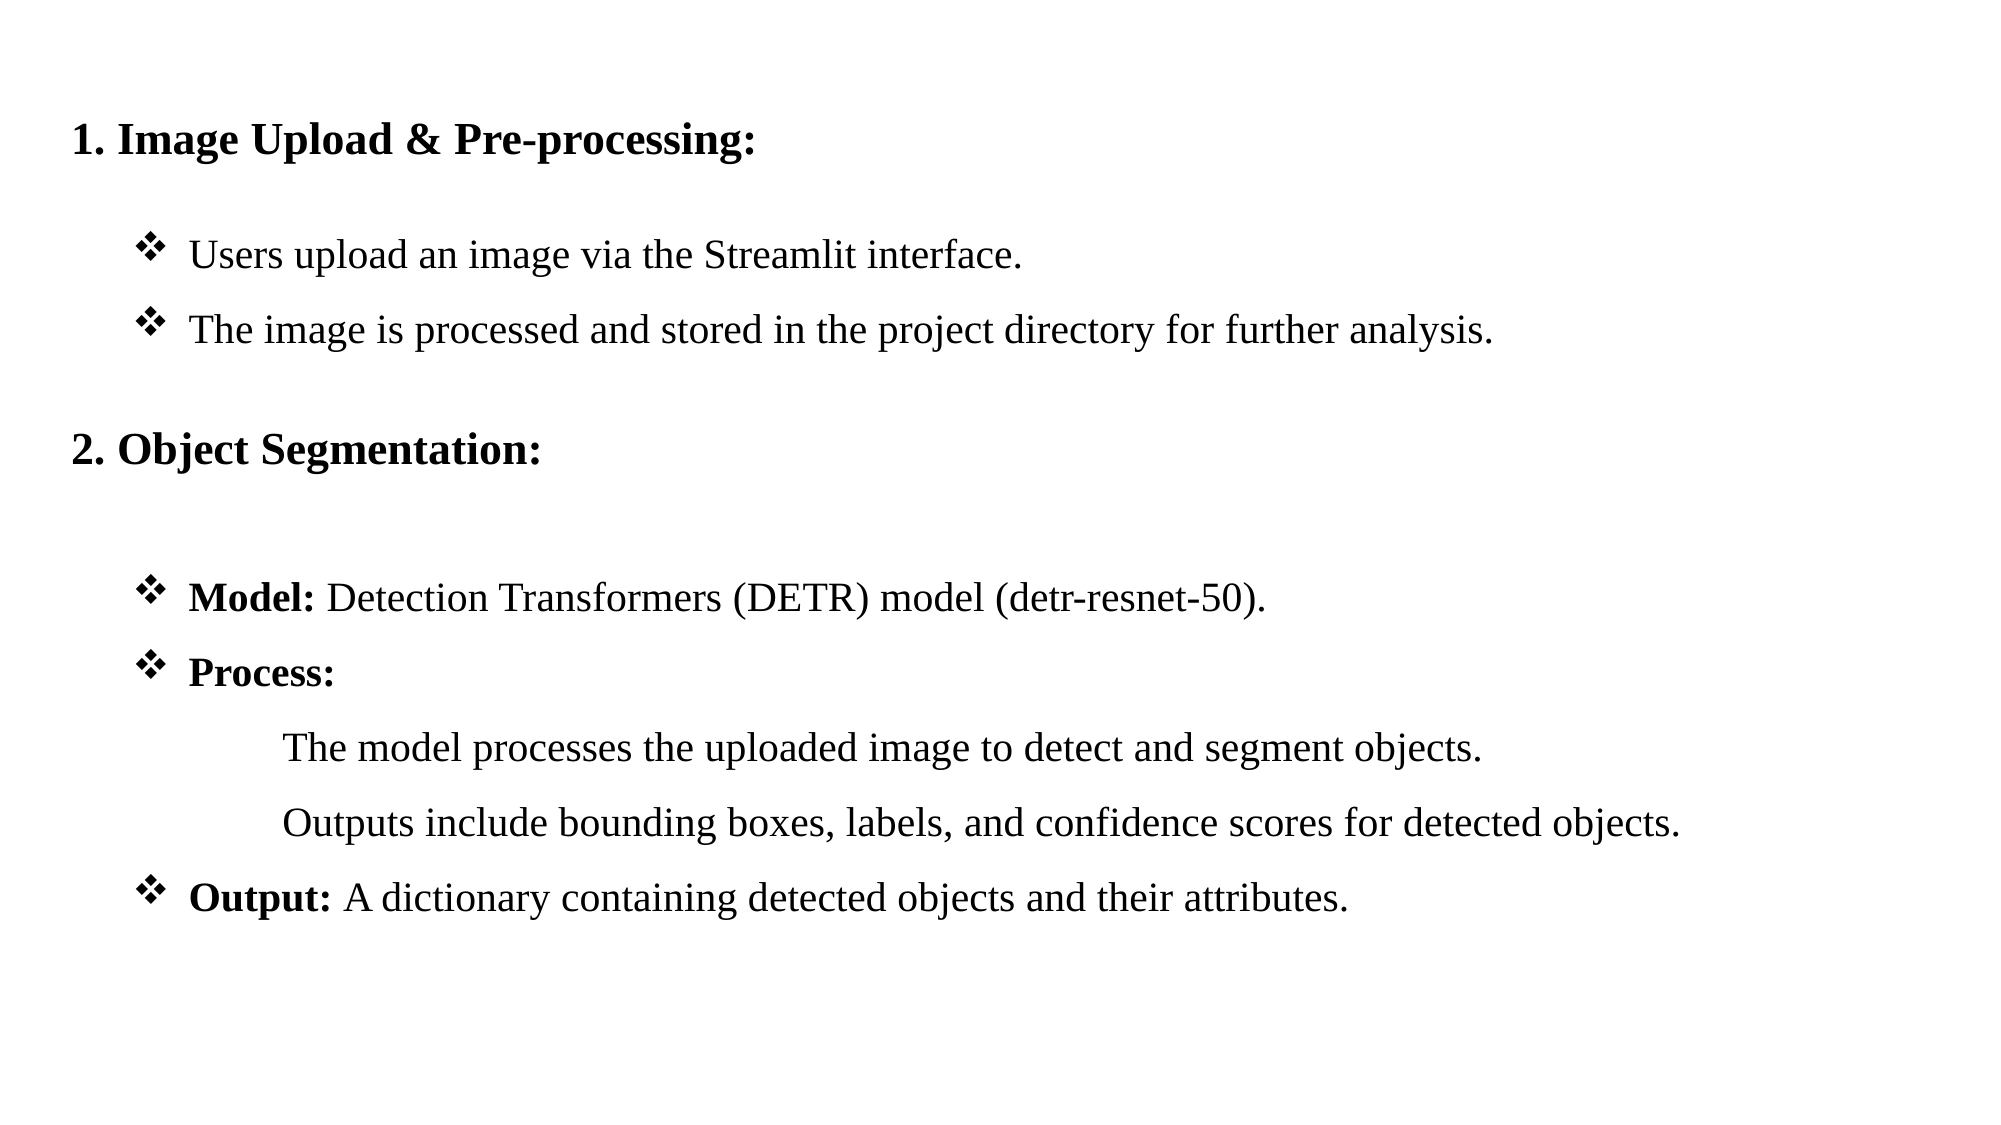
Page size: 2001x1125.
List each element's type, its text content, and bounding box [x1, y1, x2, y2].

text_box Users upload an image via the Streamlit interface. The image is processed and stored in the project directory for further analysis. [117, 193, 1849, 359]
text_box 2. Object Segmentation: [56, 411, 1750, 536]
text_box 1. Image Upload & Pre-processing: [56, 101, 1750, 227]
text_box Model: Detection Transformers (DETR) model (detr-resnet-50). Process: The model processes the uploaded image to detect and segment objects. Outputs include bounding boxes, labels, and confidence scores for detected objects. Output: A dictionary containing detected objects and their attributes. [117, 537, 1908, 928]
